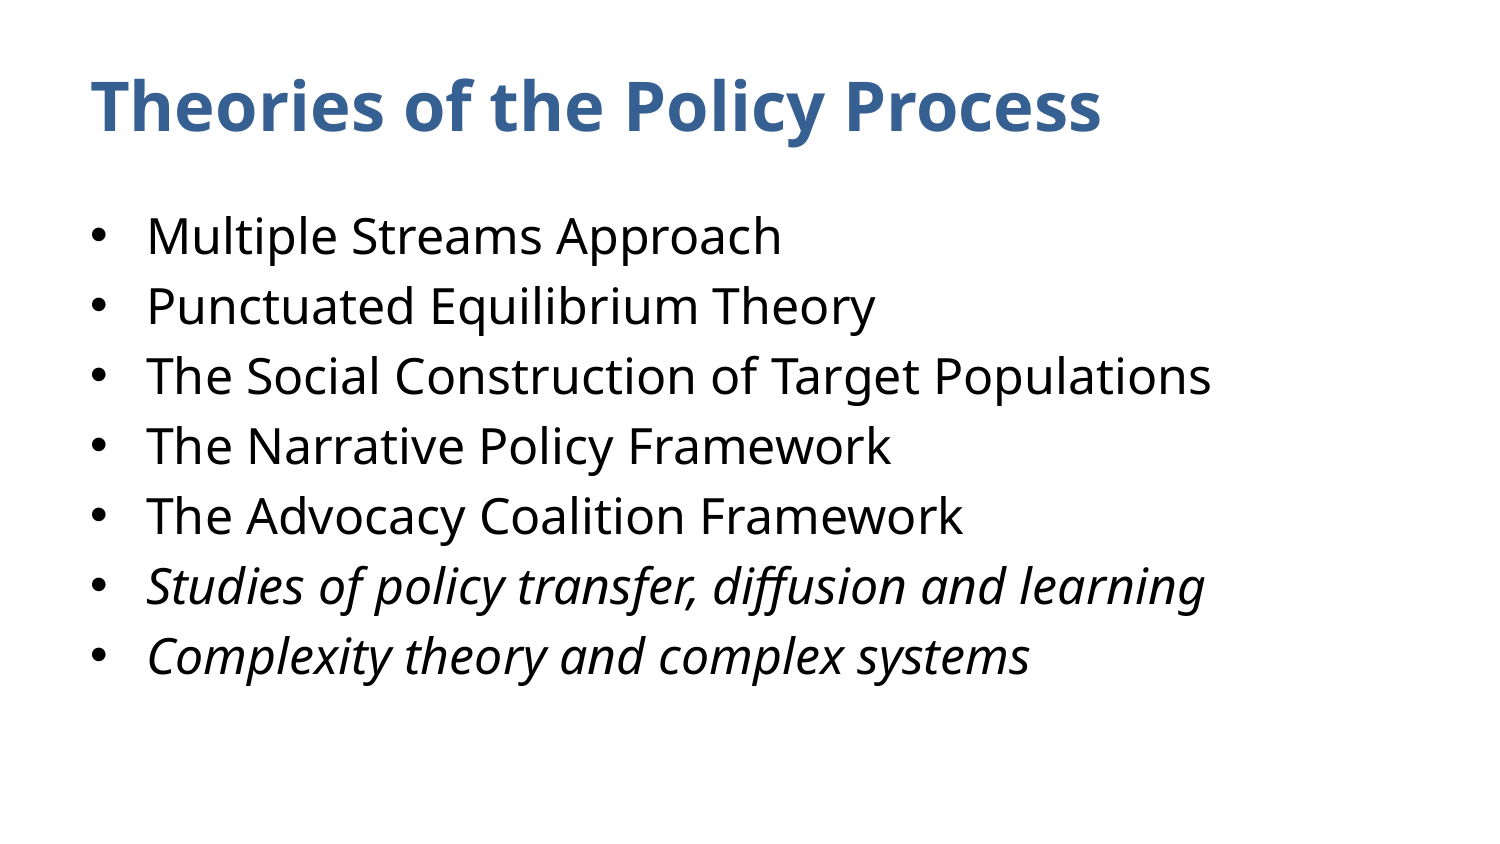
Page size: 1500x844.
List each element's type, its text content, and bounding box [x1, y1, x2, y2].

list Multiple Streams Approach Punctuated Equilibrium Theory The Social Construction of Target Populations The Narrative Policy Framework The Advocacy Coalition Framework Studies of policy transfer, diffusion and learning Complexity theory and complex systems [75, 196, 1425, 754]
title Theories of the Policy Process [75, 33, 1425, 175]
